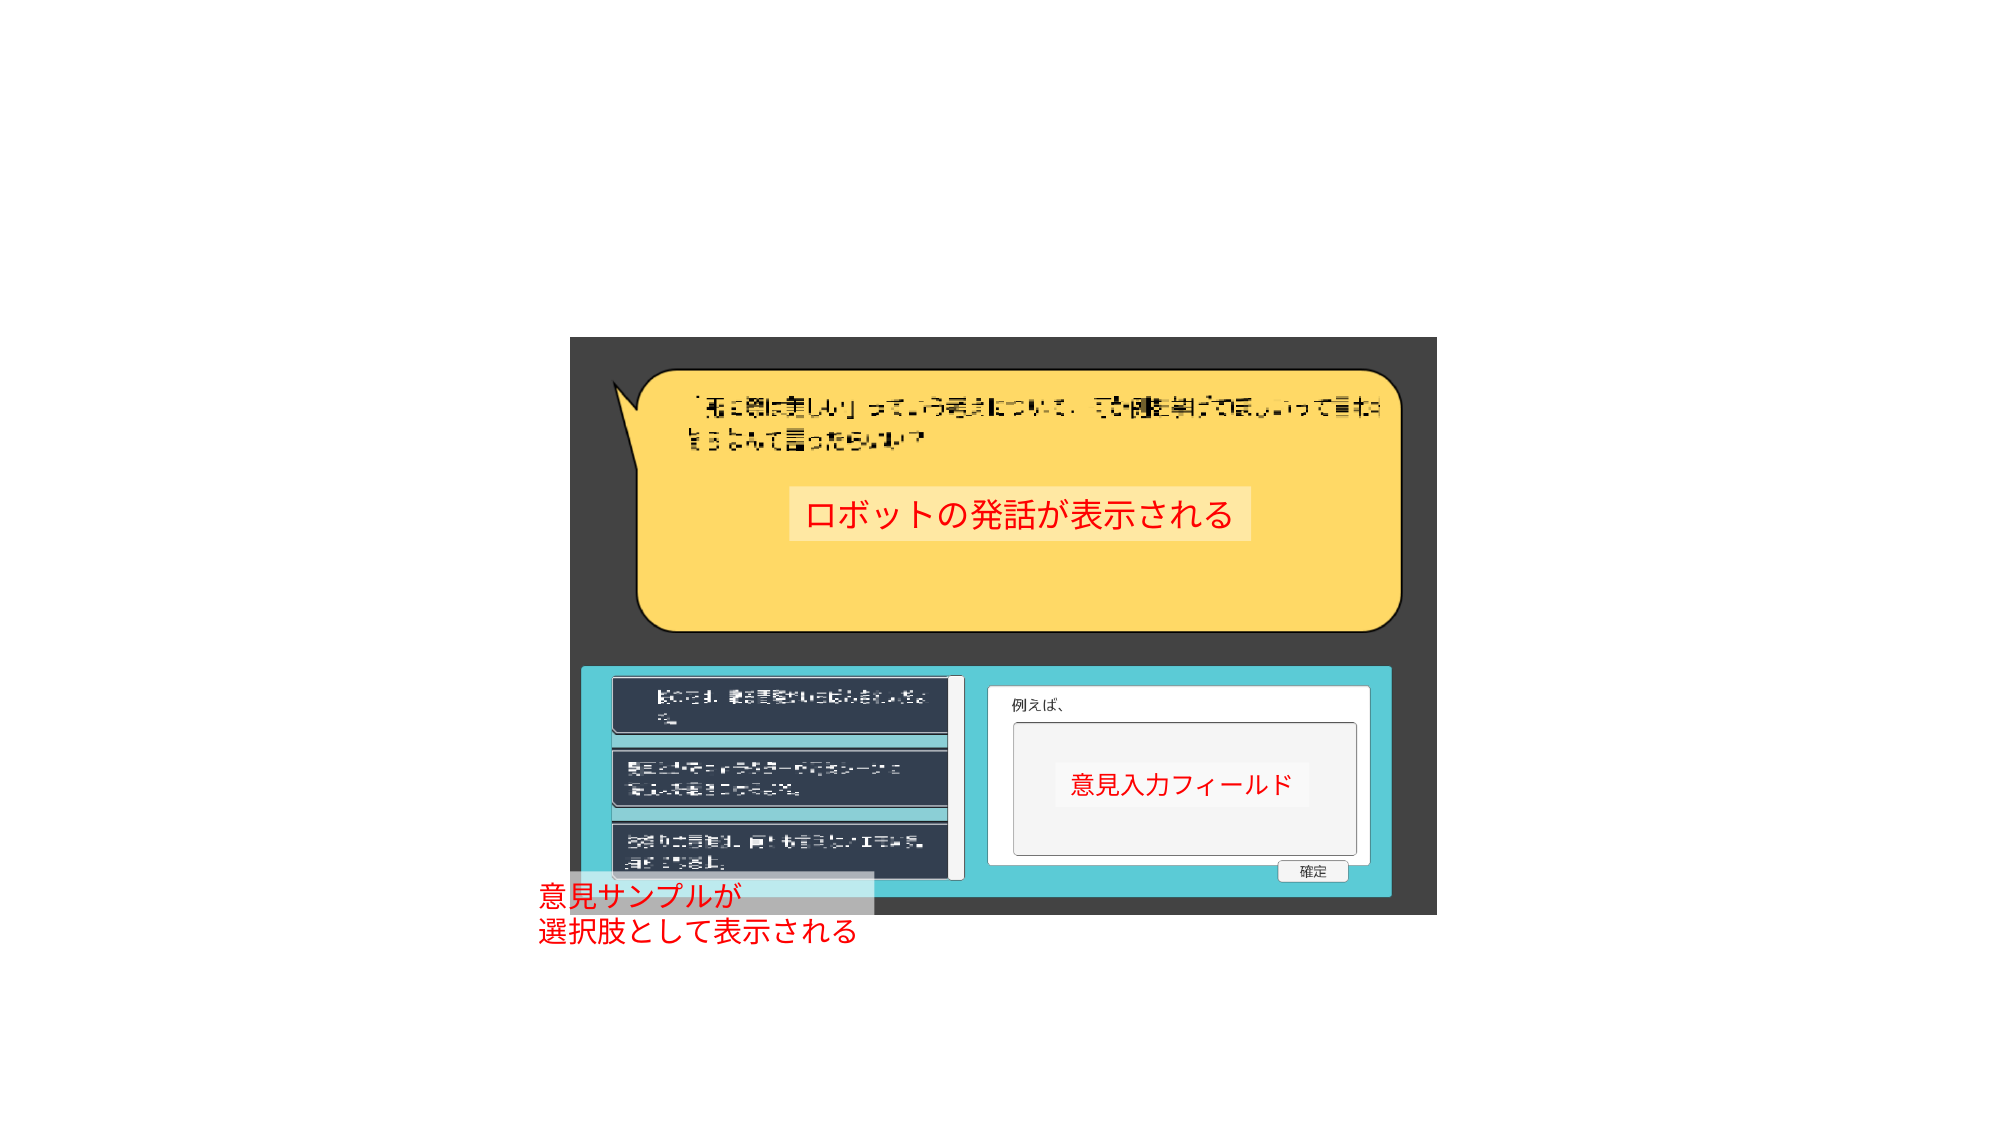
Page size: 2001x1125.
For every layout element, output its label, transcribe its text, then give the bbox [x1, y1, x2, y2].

text_box 意見サンプルが 選択肢として表示される [524, 871, 875, 956]
picture [570, 337, 1437, 915]
